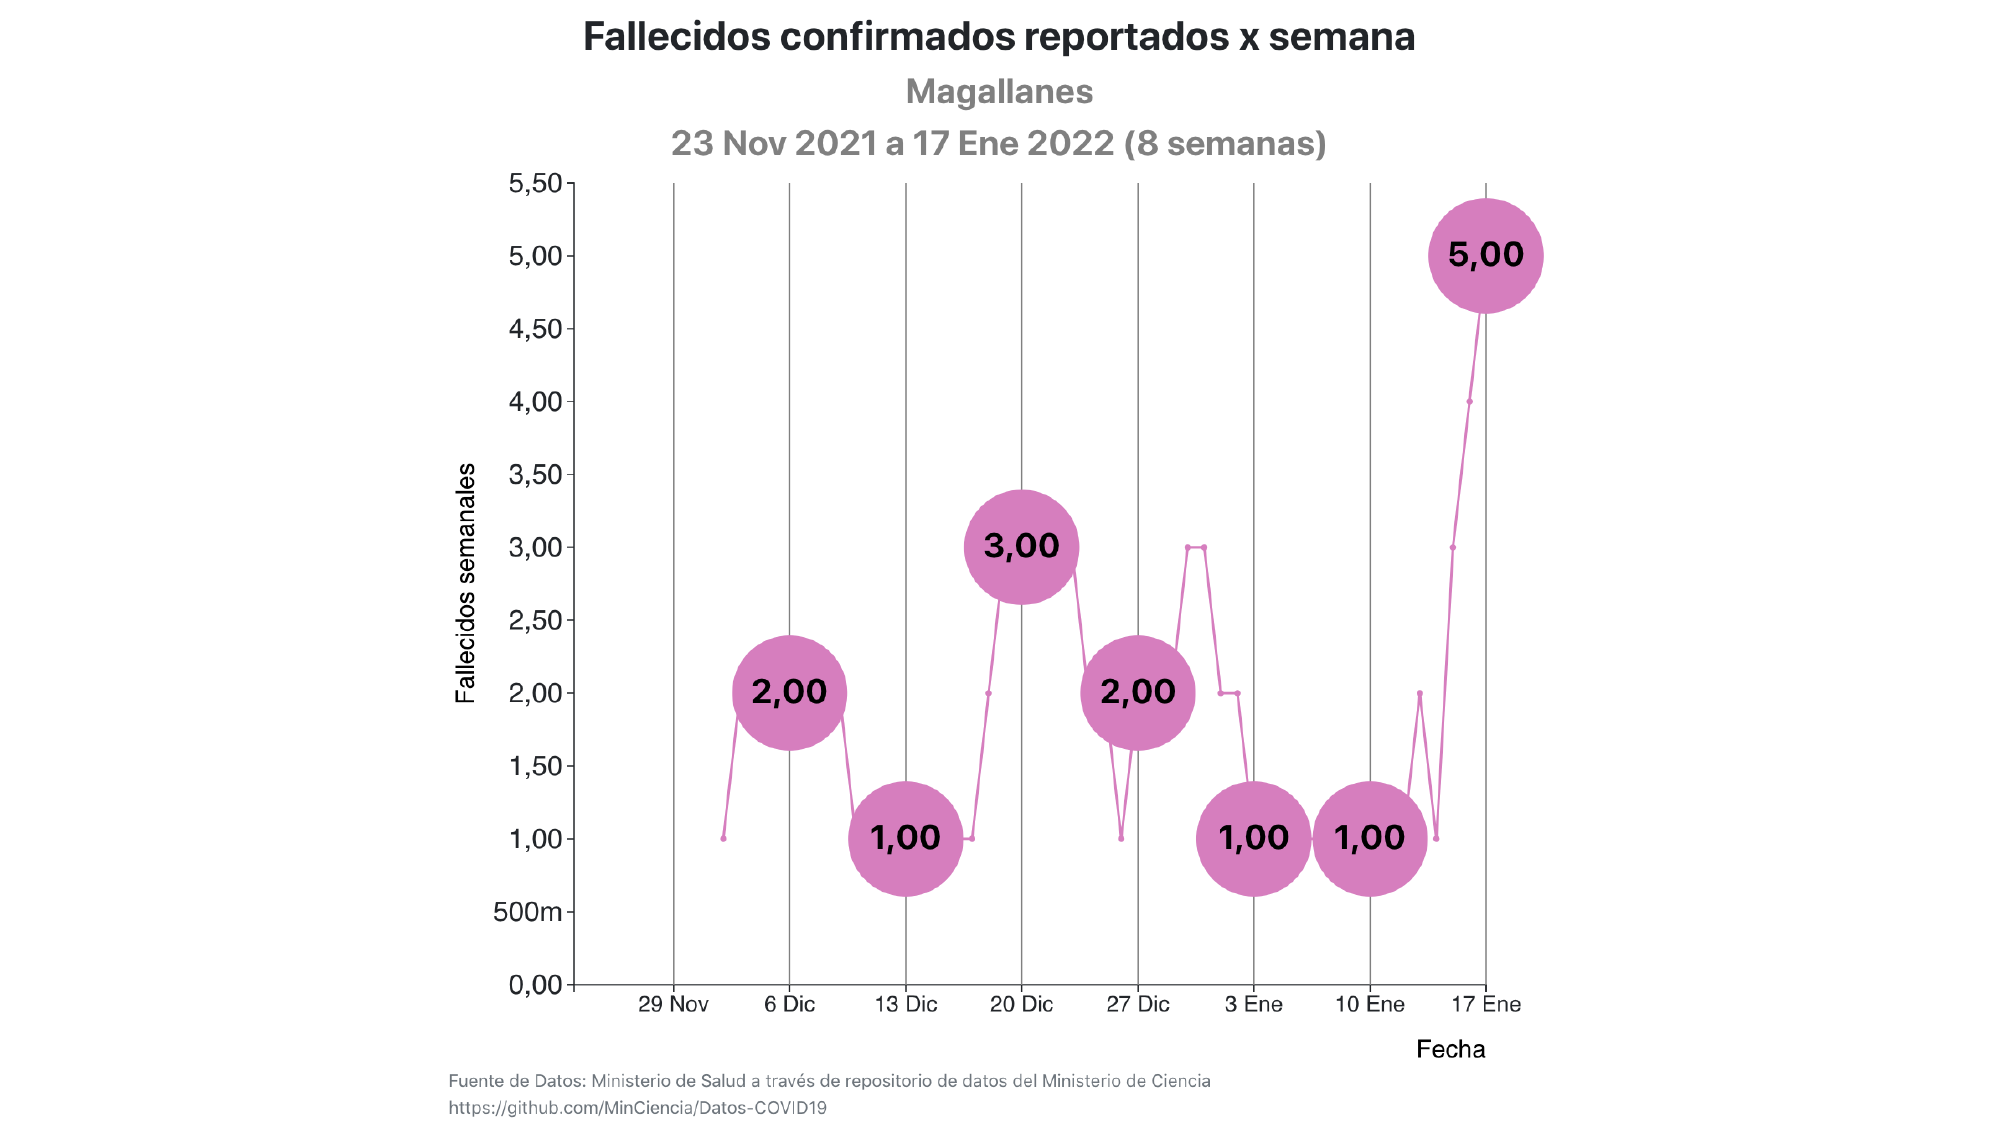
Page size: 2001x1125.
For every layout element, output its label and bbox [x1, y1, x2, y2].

picture [428, 0, 1572, 1125]
